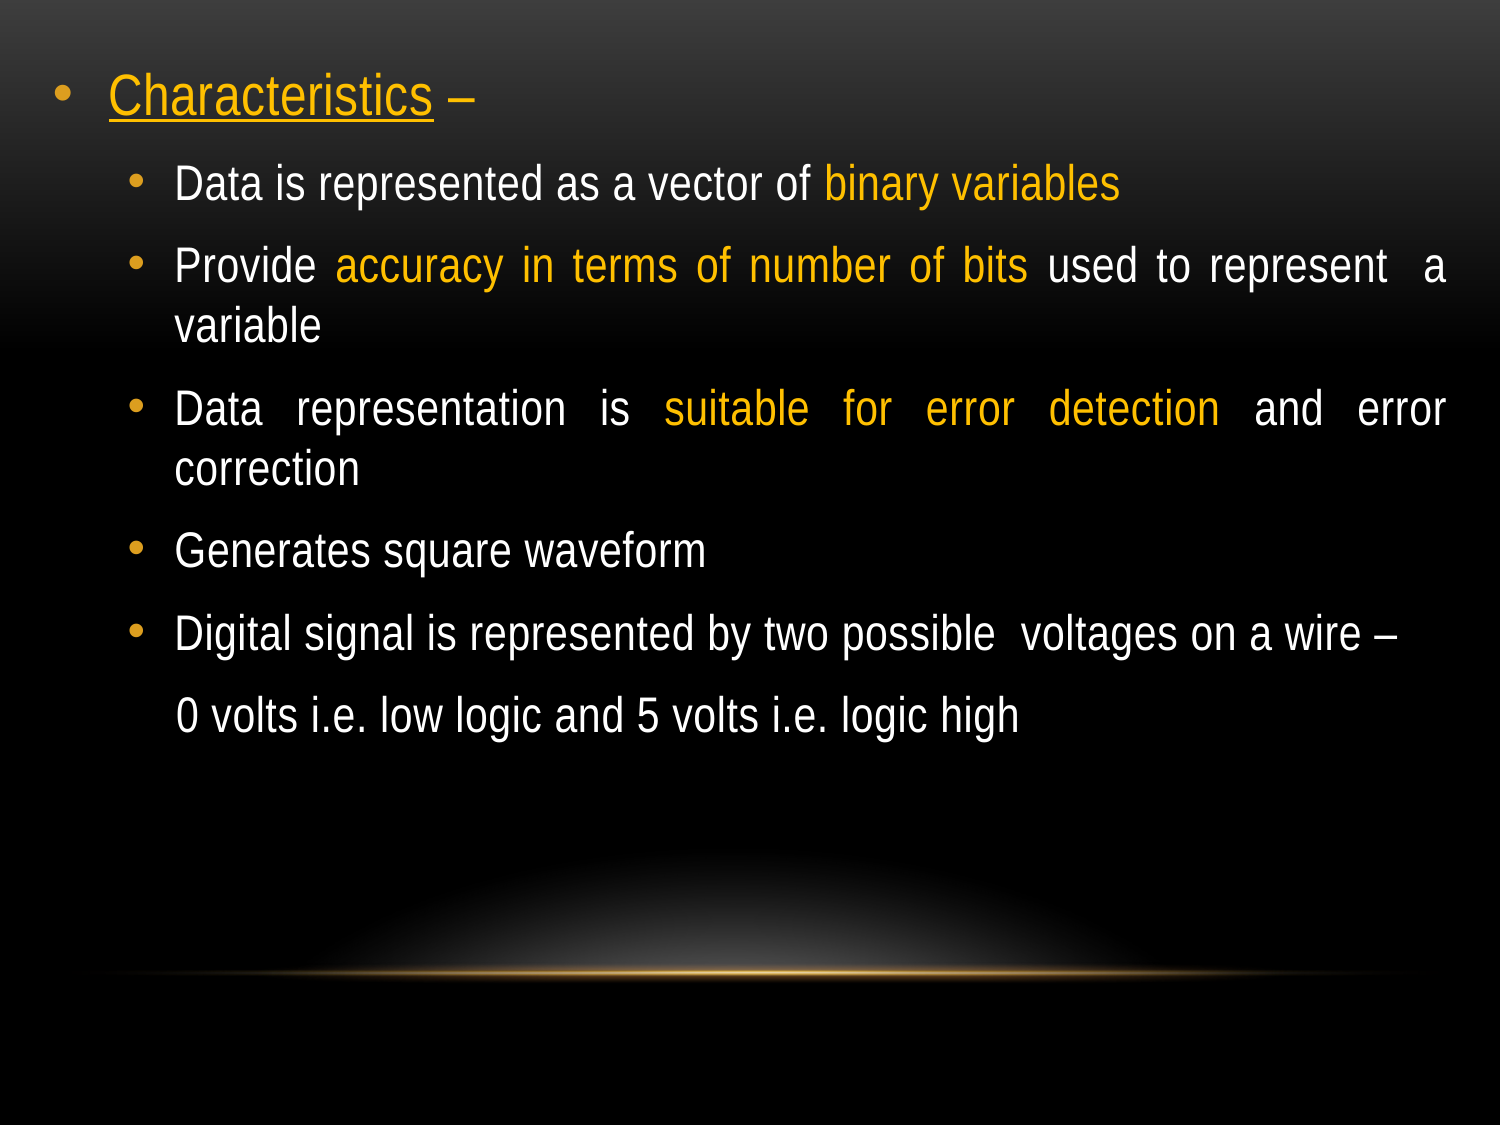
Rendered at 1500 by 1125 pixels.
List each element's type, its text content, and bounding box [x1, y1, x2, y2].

list Characteristics – Data is represented as a vector of binary variables Provide accuracy in terms of number of bits used to represent a variable Data representation is suitable for error detection and error correction Generates square waveform Digital signal is represented by two possible voltages on a wire – 0 volts i.e. low logic and 5 volts i.e. logic high [37, 50, 1463, 1013]
picture [0, 0, 1500, 1125]
